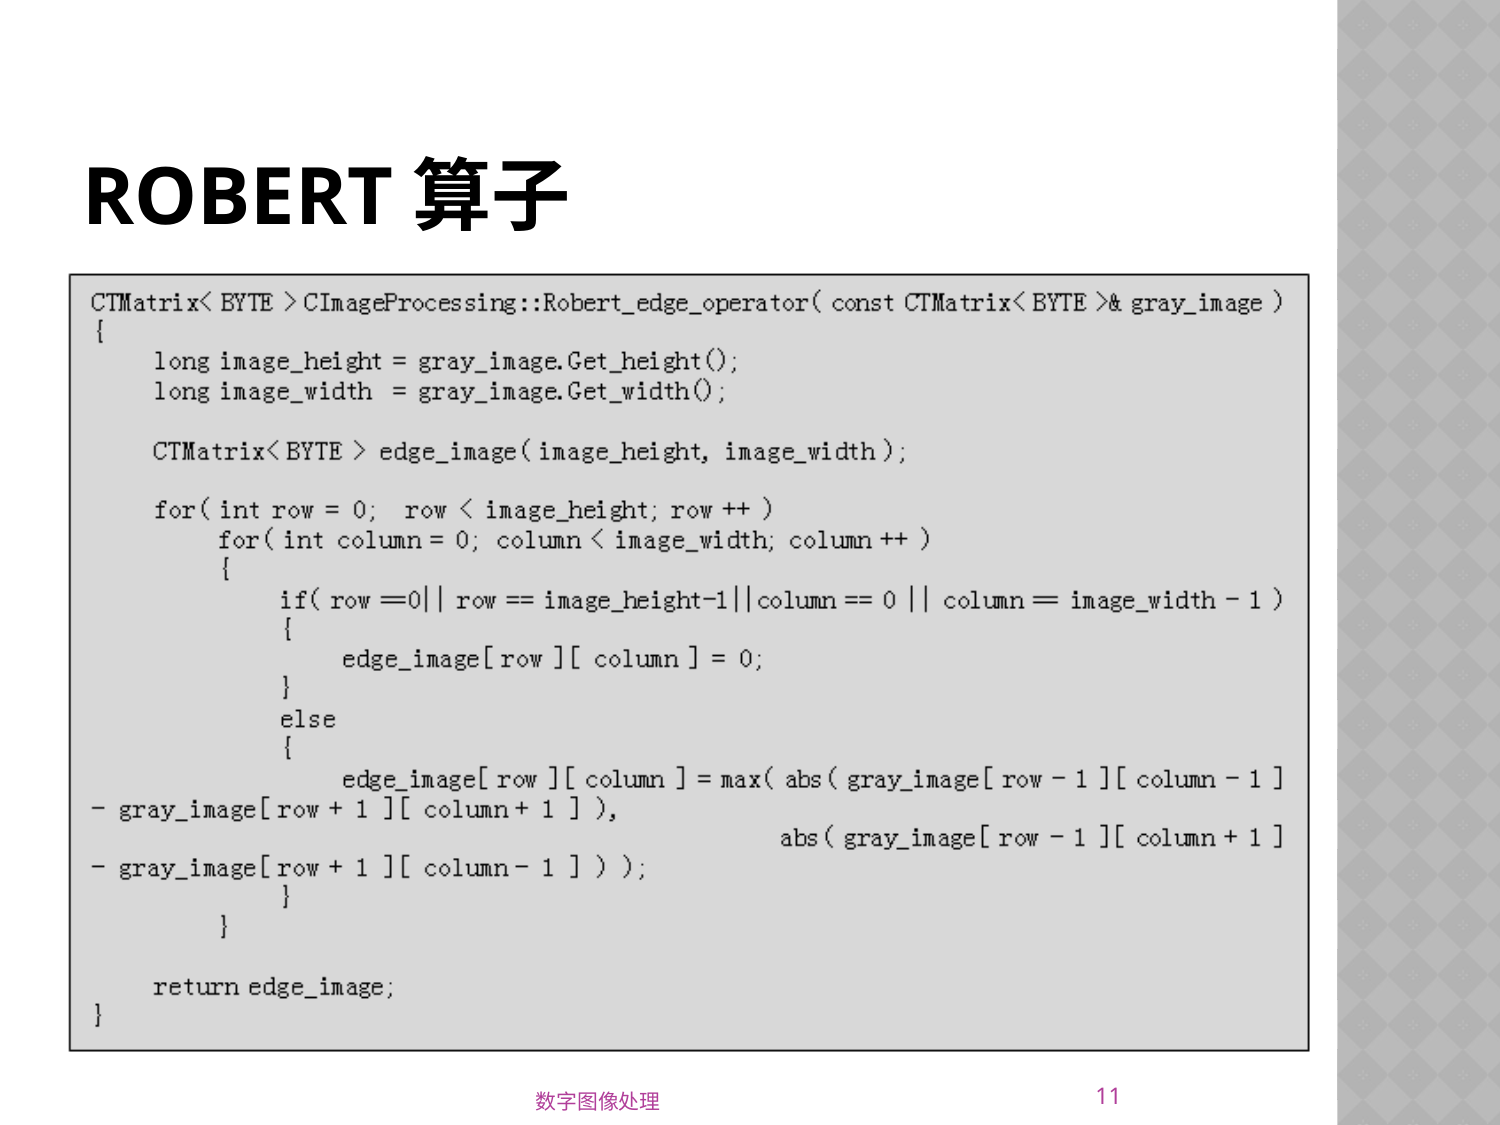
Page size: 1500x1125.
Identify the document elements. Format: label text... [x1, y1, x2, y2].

title Robert算子 [75, 52, 1263, 240]
footer 数字图像处理 [75, 1075, 675, 1114]
picture [64, 266, 1318, 1060]
slide_number 11 [1025, 1075, 1122, 1113]
